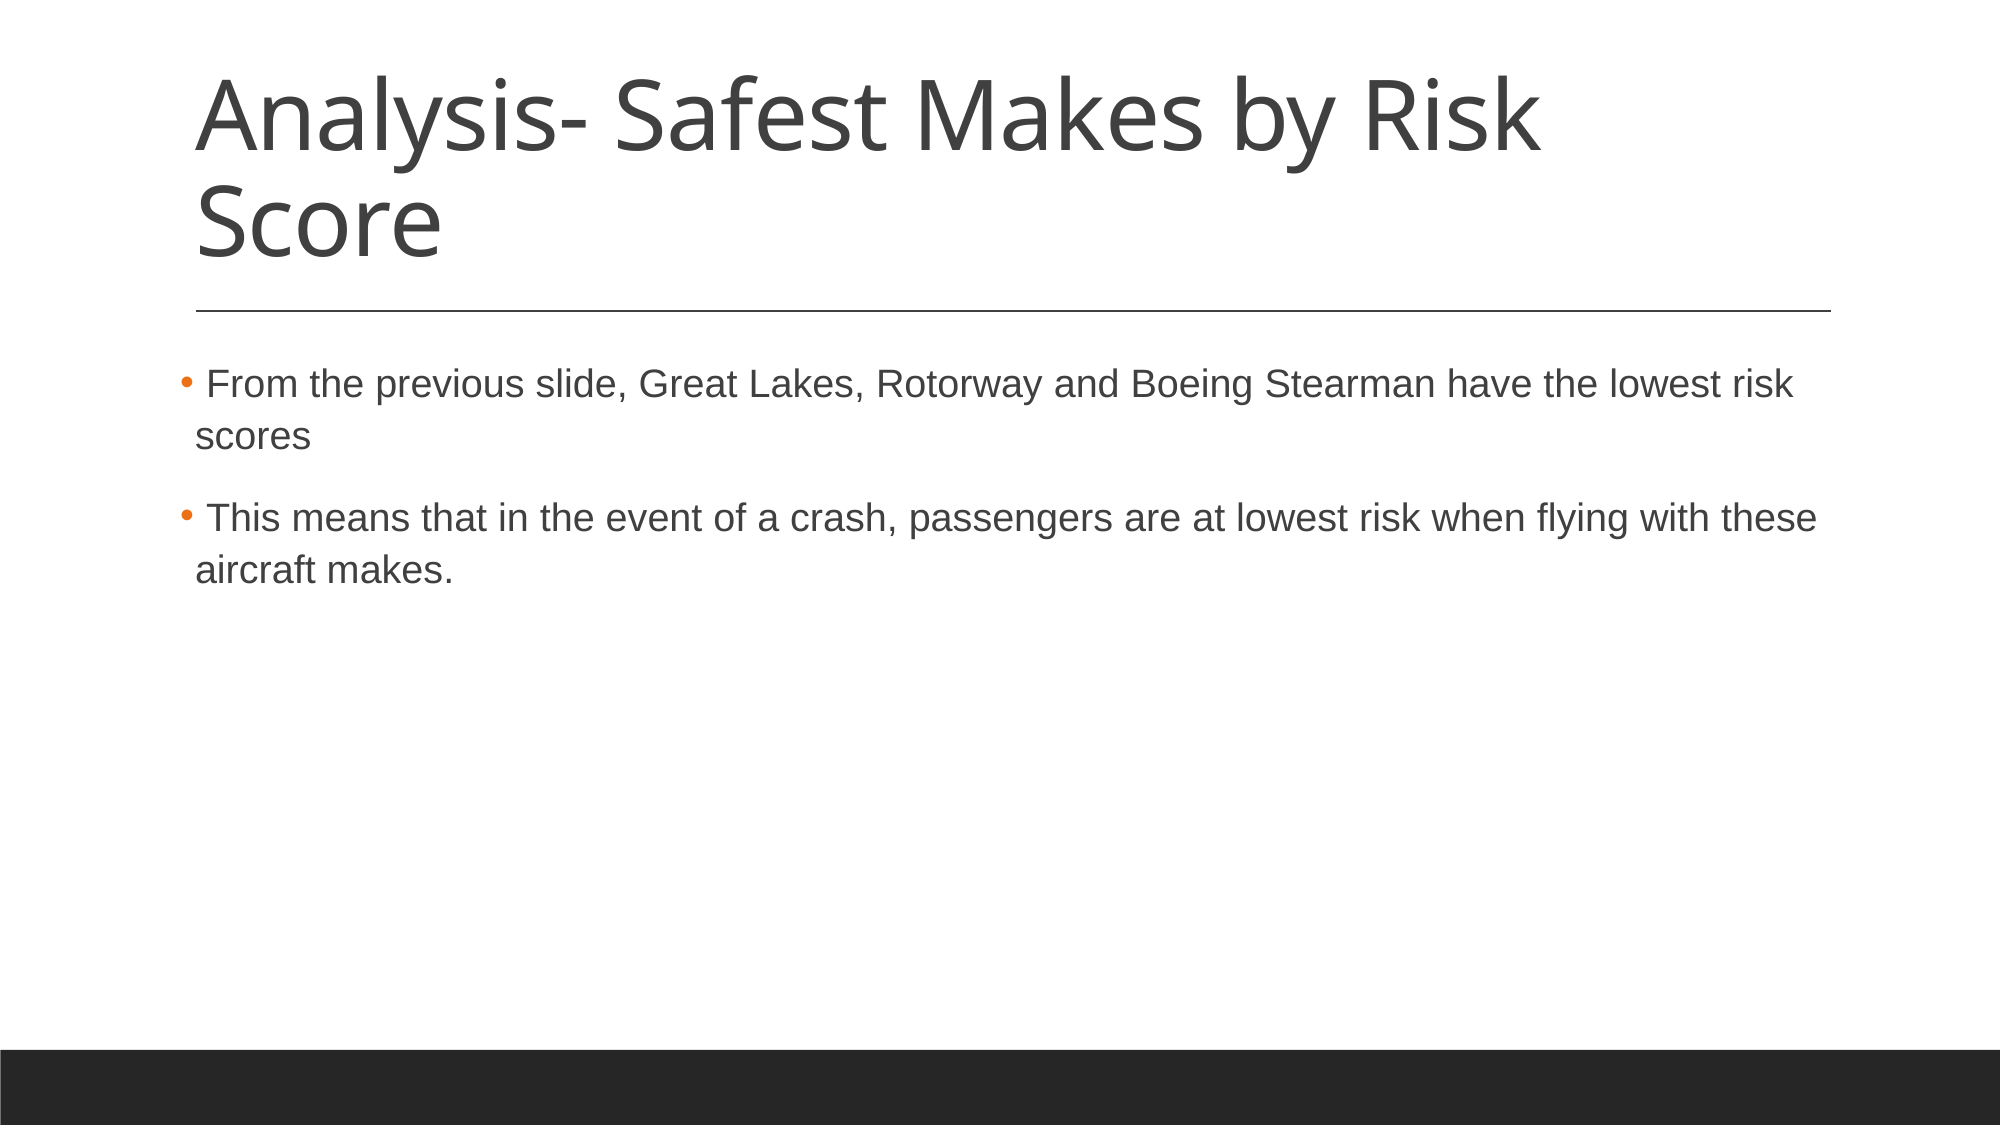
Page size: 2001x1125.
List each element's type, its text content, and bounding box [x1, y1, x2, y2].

list From the previous slide, Great Lakes, Rotorway and Boeing Stearman have the lowest risk scores This means that in the event of a crash, passengers are at lowest risk when flying with these aircraft makes. [180, 345, 1830, 963]
title Analysis- Safest Makes by Risk Score [180, 47, 1830, 285]
